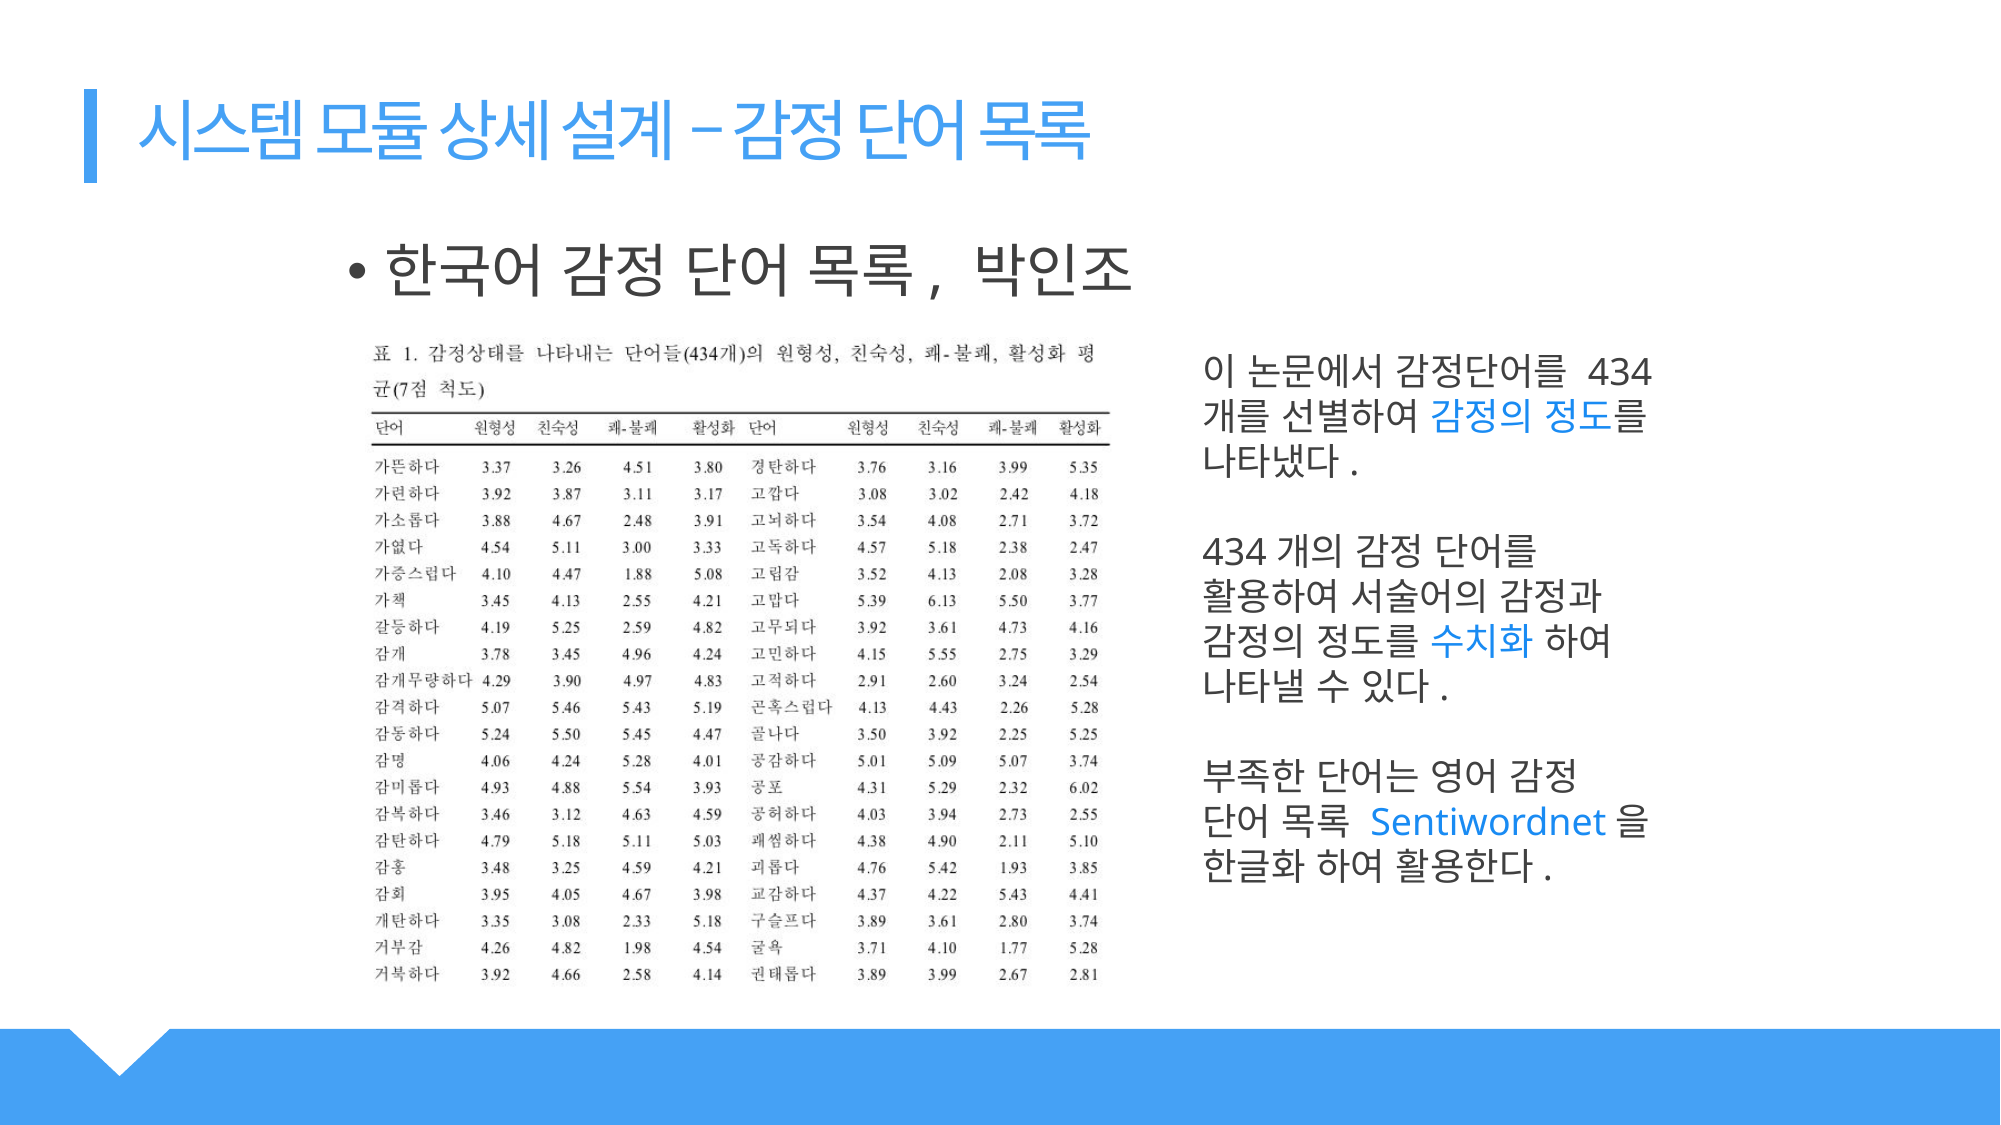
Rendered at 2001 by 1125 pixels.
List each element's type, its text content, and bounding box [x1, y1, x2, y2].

text_box 이 논문에서 감정단어를 434개를 선별하여 감정의 정도를 나타냈다. 434개의 감정 단어를 활용하여 서술어의 감정과 감정의 정도를 수치화 하여 나타낼 수 있다. 부족한 단어는 영어 감정 단어 목록 Sentiwordnet을 한글화 하여 활용한다. [1187, 340, 1673, 896]
list 한국어 감정 단어 목록, 박인조 [332, 234, 1682, 1009]
picture [365, 337, 1118, 990]
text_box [90, 89, 1219, 184]
text_box [0, 1027, 2000, 1125]
